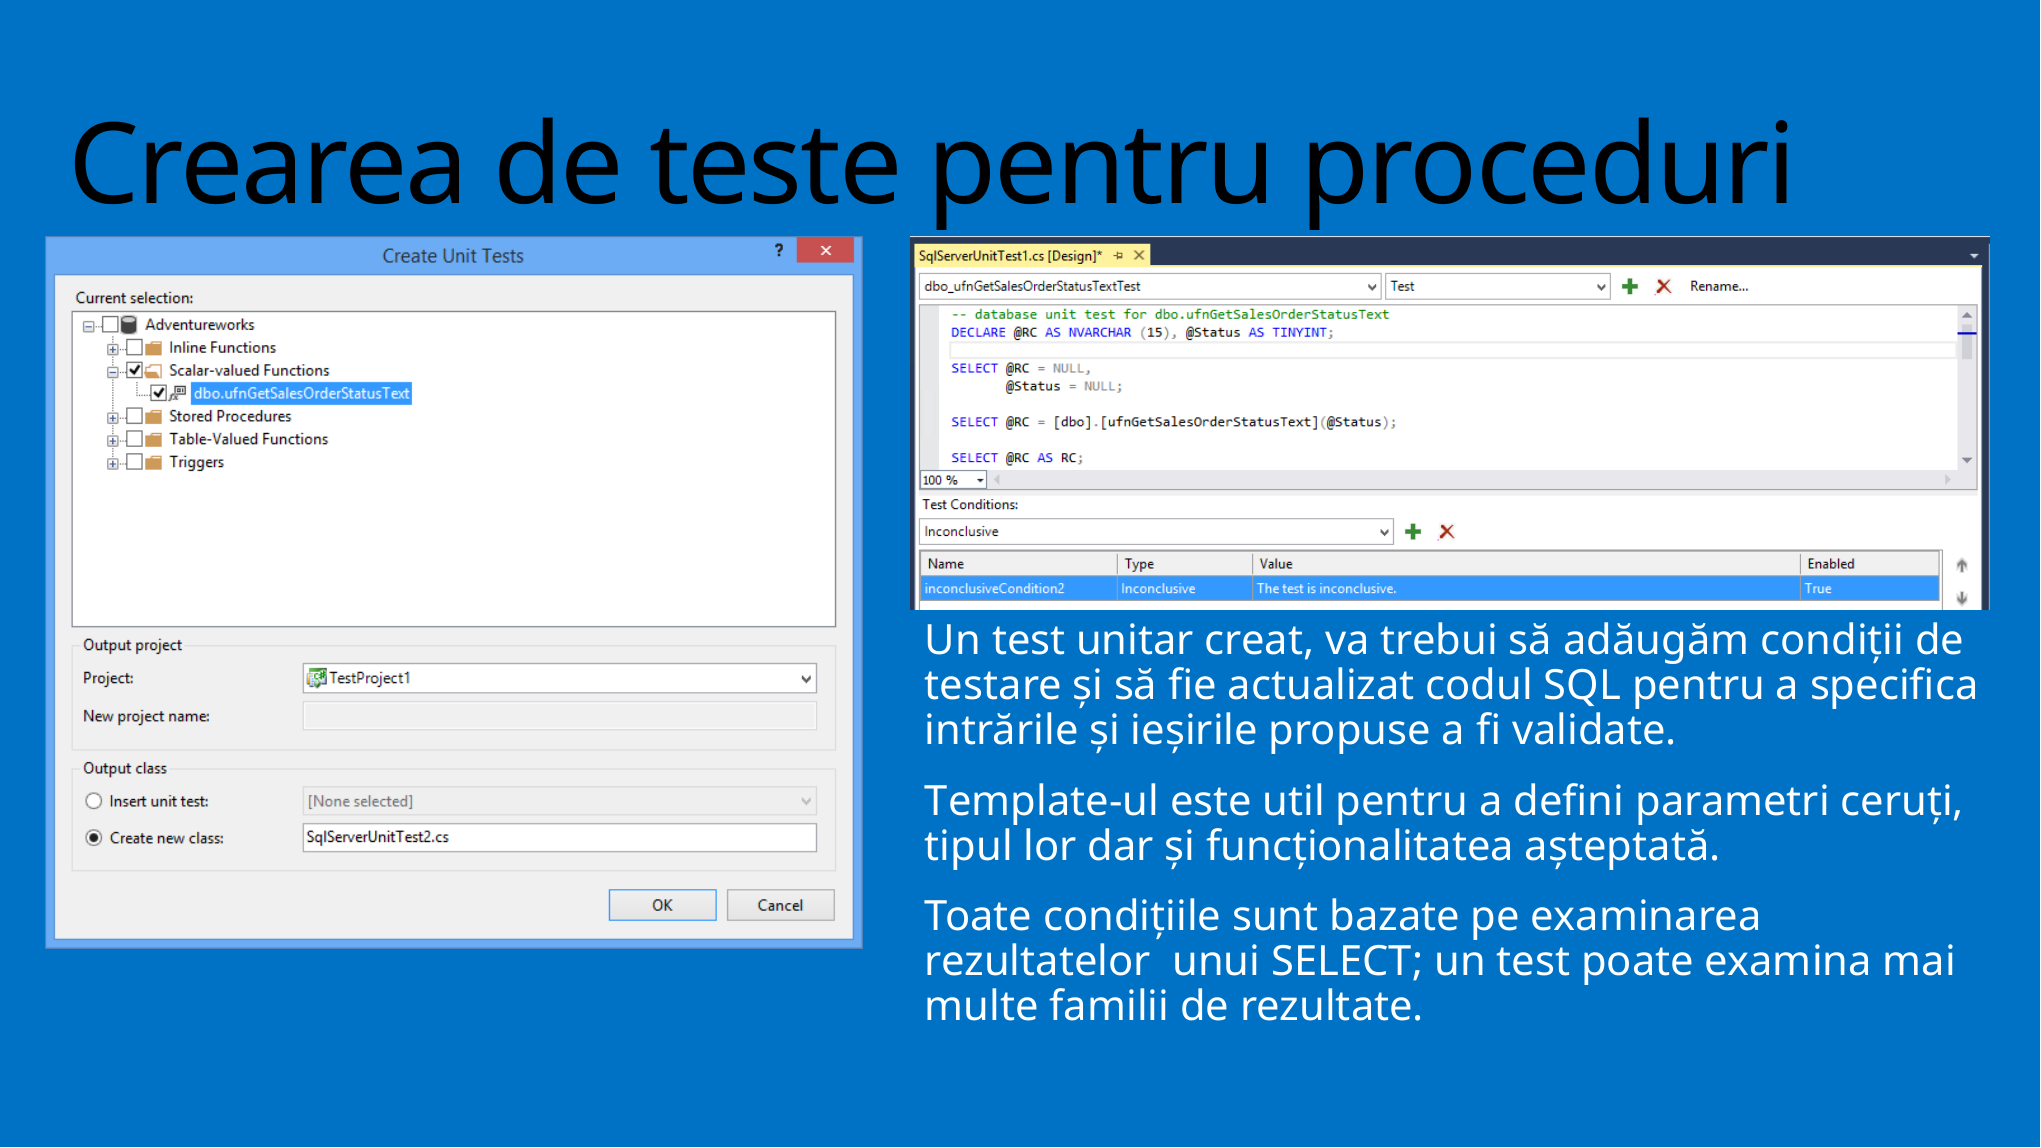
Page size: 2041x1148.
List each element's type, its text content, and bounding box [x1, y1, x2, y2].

title Crearea de teste pentru proceduri stocate [45, 90, 1971, 337]
text_box Un test unitar creat, va trebui să adăugăm condiții de testare și să fie actualizat codul SQL pentru a specifica intrările și ieșirile propuse a fi validate. Template-ul este util pentru a defini parametri ceruți, tipul lor dar și funcționalitatea așteptată. Toate condițiile sunt bazate pe examinarea rezultatelor unui SELECT; un test poate examina mai multe familii de rezultate. [910, 611, 2010, 1099]
picture [44, 235, 864, 949]
picture [910, 235, 1991, 610]
